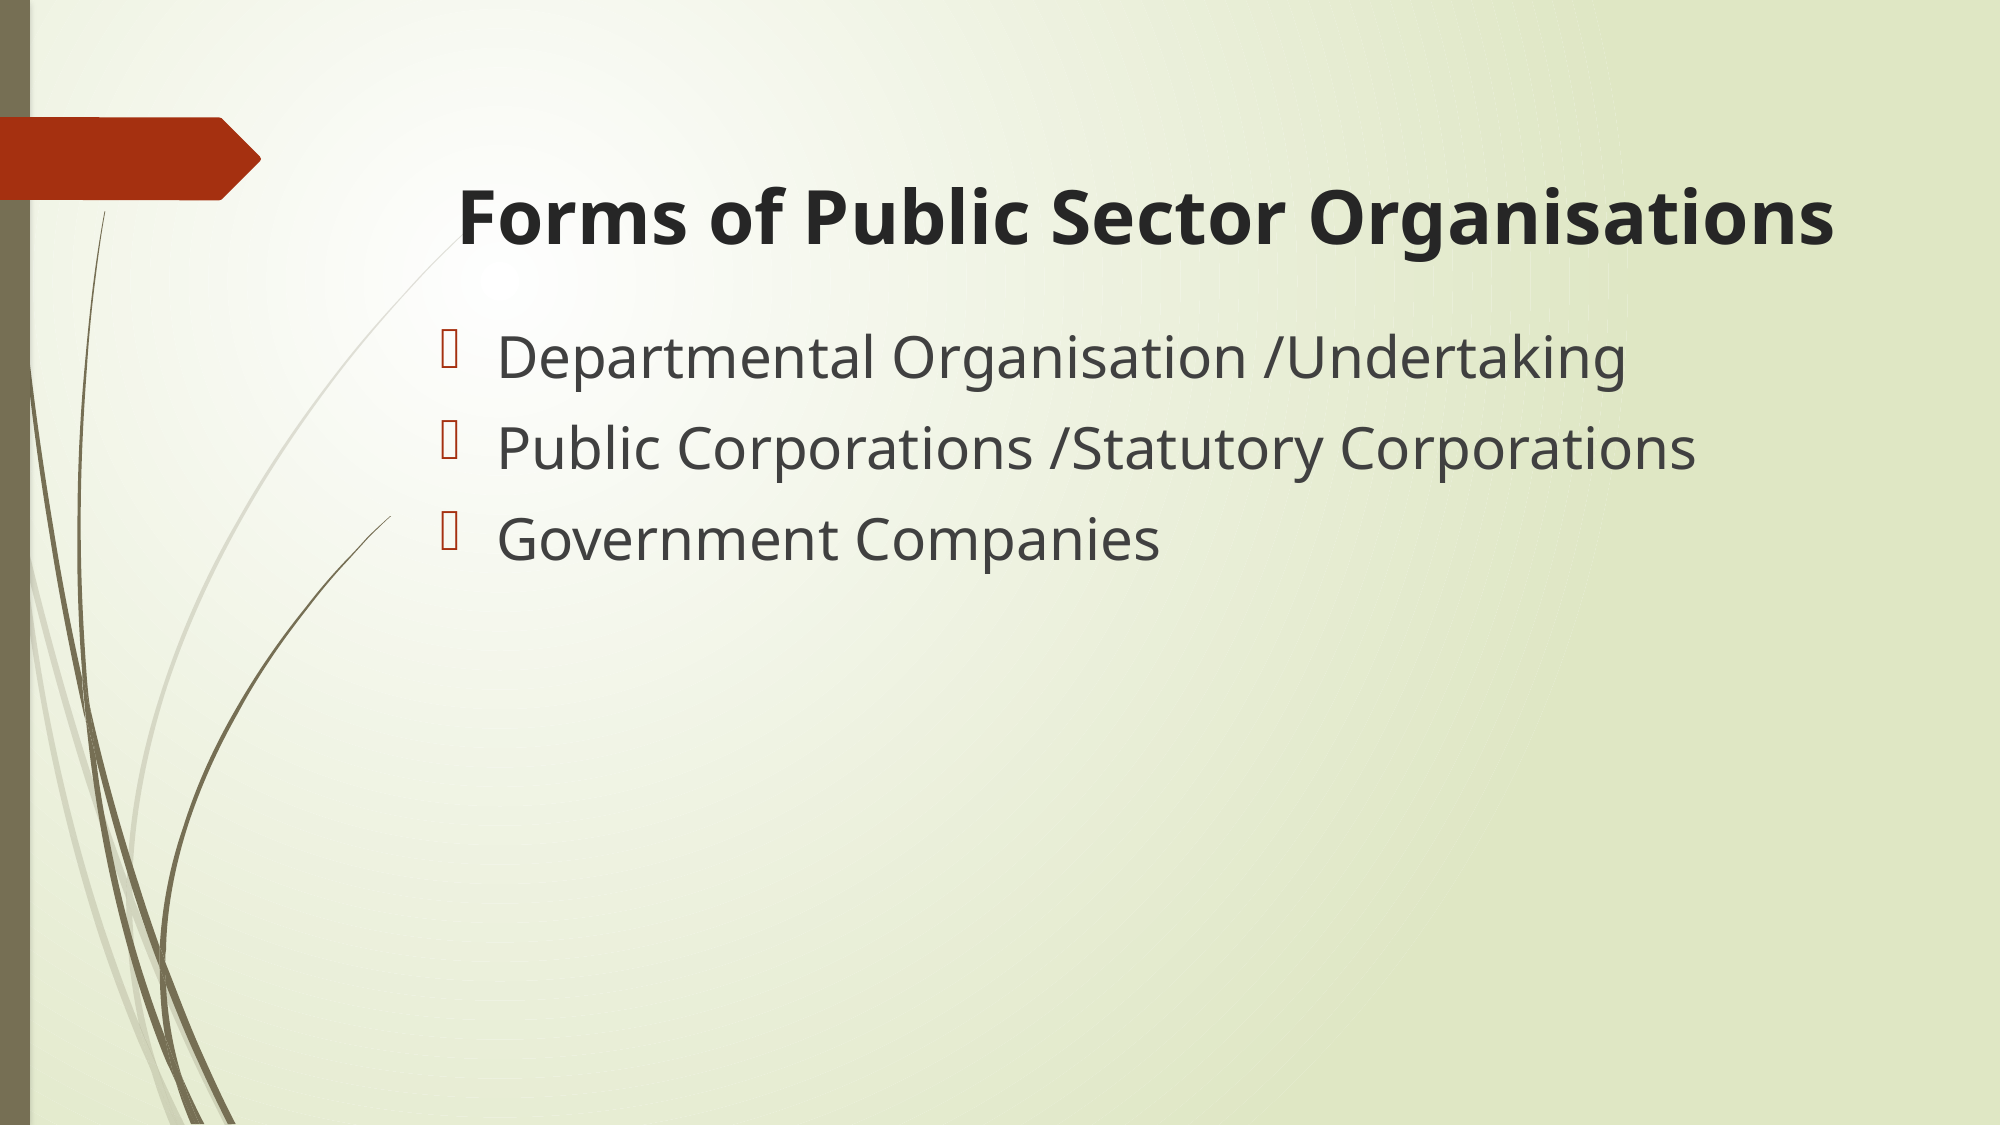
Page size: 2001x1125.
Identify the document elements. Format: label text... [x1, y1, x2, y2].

title Forms of Public Sector Organisations [425, 71, 1888, 275]
list Departmental Organisation /Undertaking Public Corporations /Statutory Corporations Government Companies [424, 312, 1888, 970]
